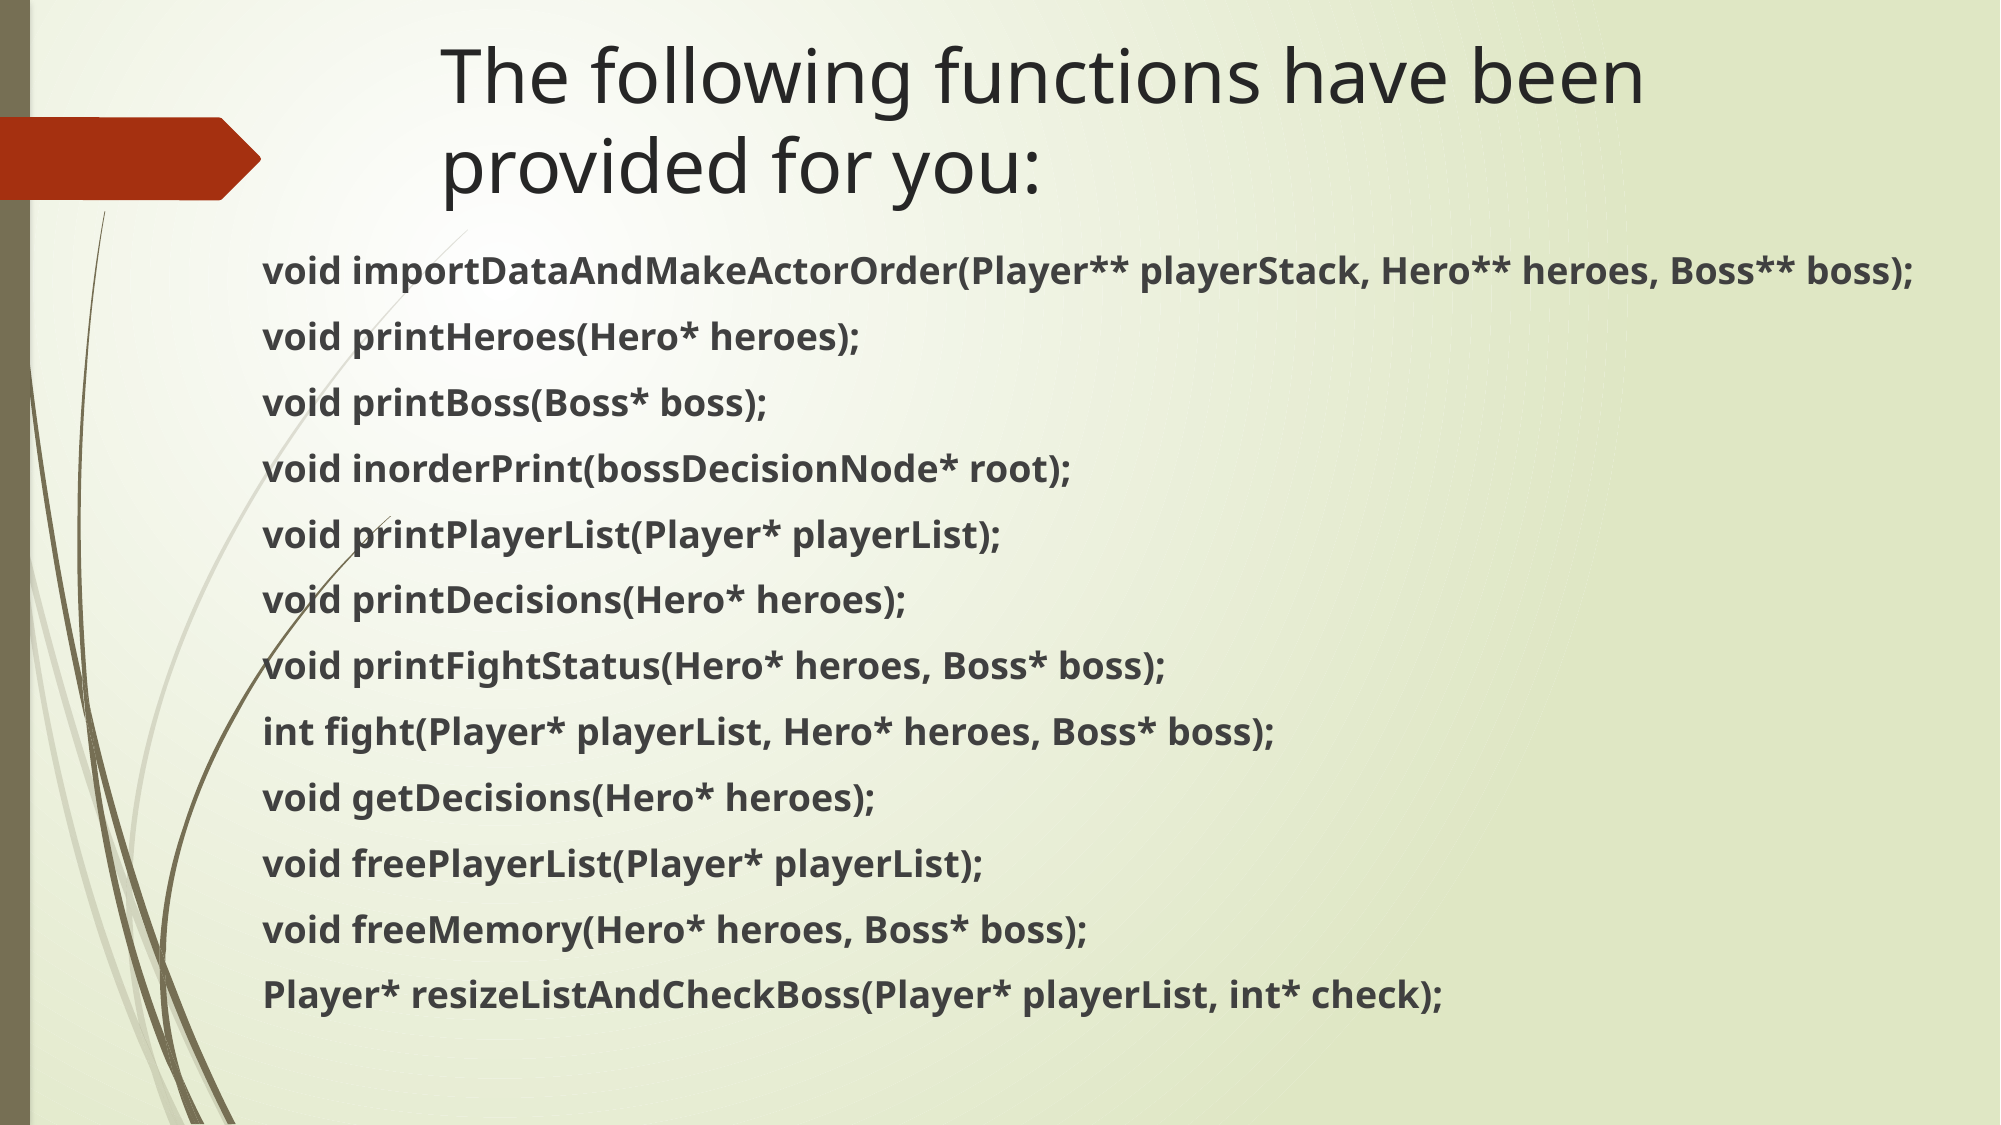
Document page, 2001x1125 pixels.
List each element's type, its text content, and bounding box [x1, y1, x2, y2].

title The following functions have been provided for you: [425, 20, 1888, 231]
list void importDataAndMakeActorOrder(Player** playerStack, Hero** heroes, Boss** boss); void printHeroes(Hero* heroes); void printBoss(Boss* boss); void inorderPrint(bossDecisionNode* root); void printPlayerList(Player* playerList); void printDecisions(Hero* heroes); void printFightStatus(Hero* heroes, Boss* boss); int fight(Player* playerList, Hero* heroes, Boss* boss); void getDecisions(Hero* heroes); void freePlayerList(Player* playerList); void freeMemory(Hero* heroes, Boss* boss); Player* resizeListAndCheckBoss(Player* playerList, int* check); [247, 239, 2000, 1104]
